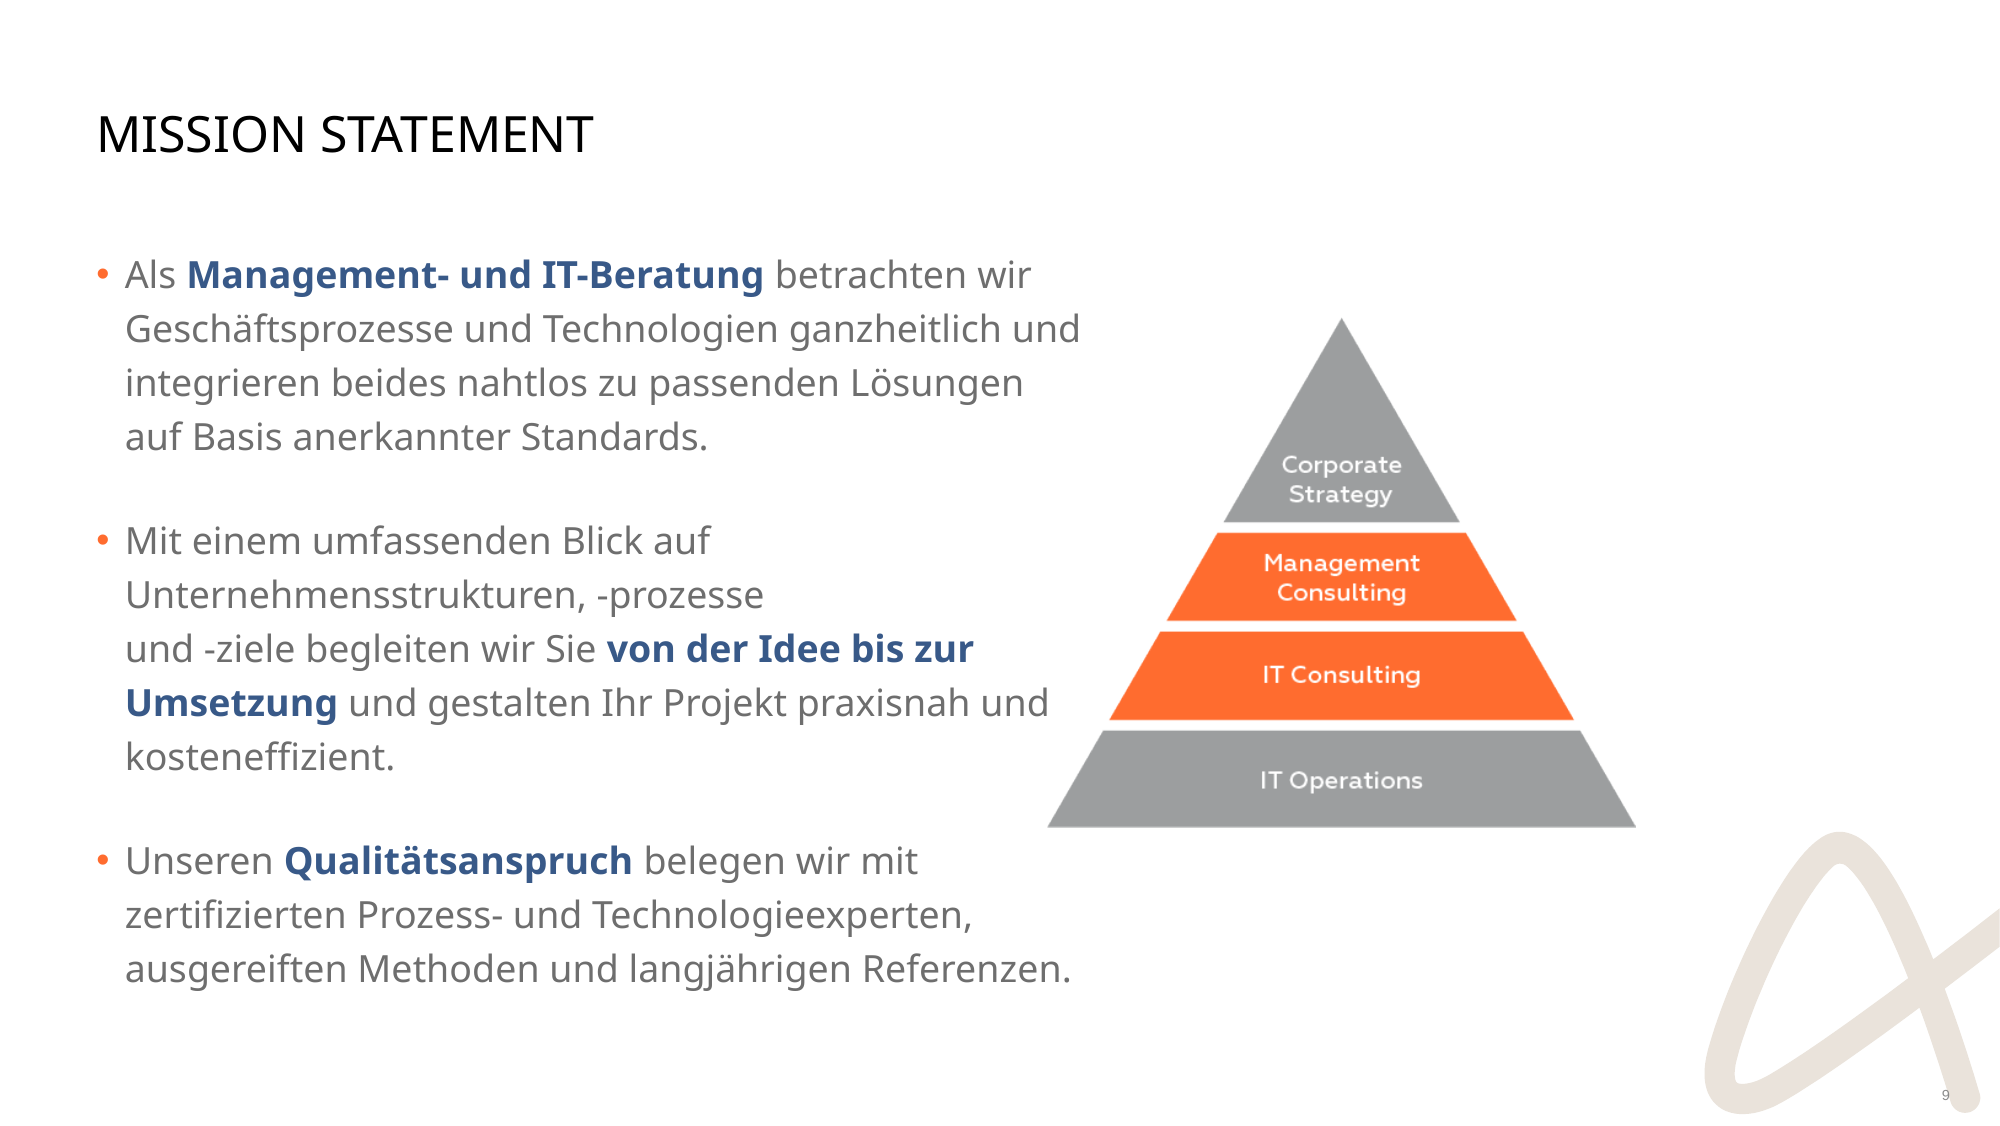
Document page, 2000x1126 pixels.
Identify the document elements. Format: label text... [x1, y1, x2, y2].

picture [1047, 317, 1636, 828]
title Mission Statement [96, 36, 1904, 172]
slide_number 9 [1903, 1082, 1950, 1108]
list Als Management- und IT-Beratung betrachten wir Geschäftsprozesse und Technologien ganzheitlich und integrieren beides nahtlos zu passenden Lösungen auf Basis anerkannter Standards. Mit einem umfassenden Blick auf Unternehmensstrukturen, -prozesse und -ziele begleiten wir Sie von der Idee bis zur Umsetzung und gestalten Ihr Projekt praxisnah und kosteneffizient. Unseren Qualitätsanspruch belegen wir mit zertifizierten Prozess- und Technologieexperten, ausgereiften Methoden und langjährigen Referenzen. [96, 220, 1104, 1012]
